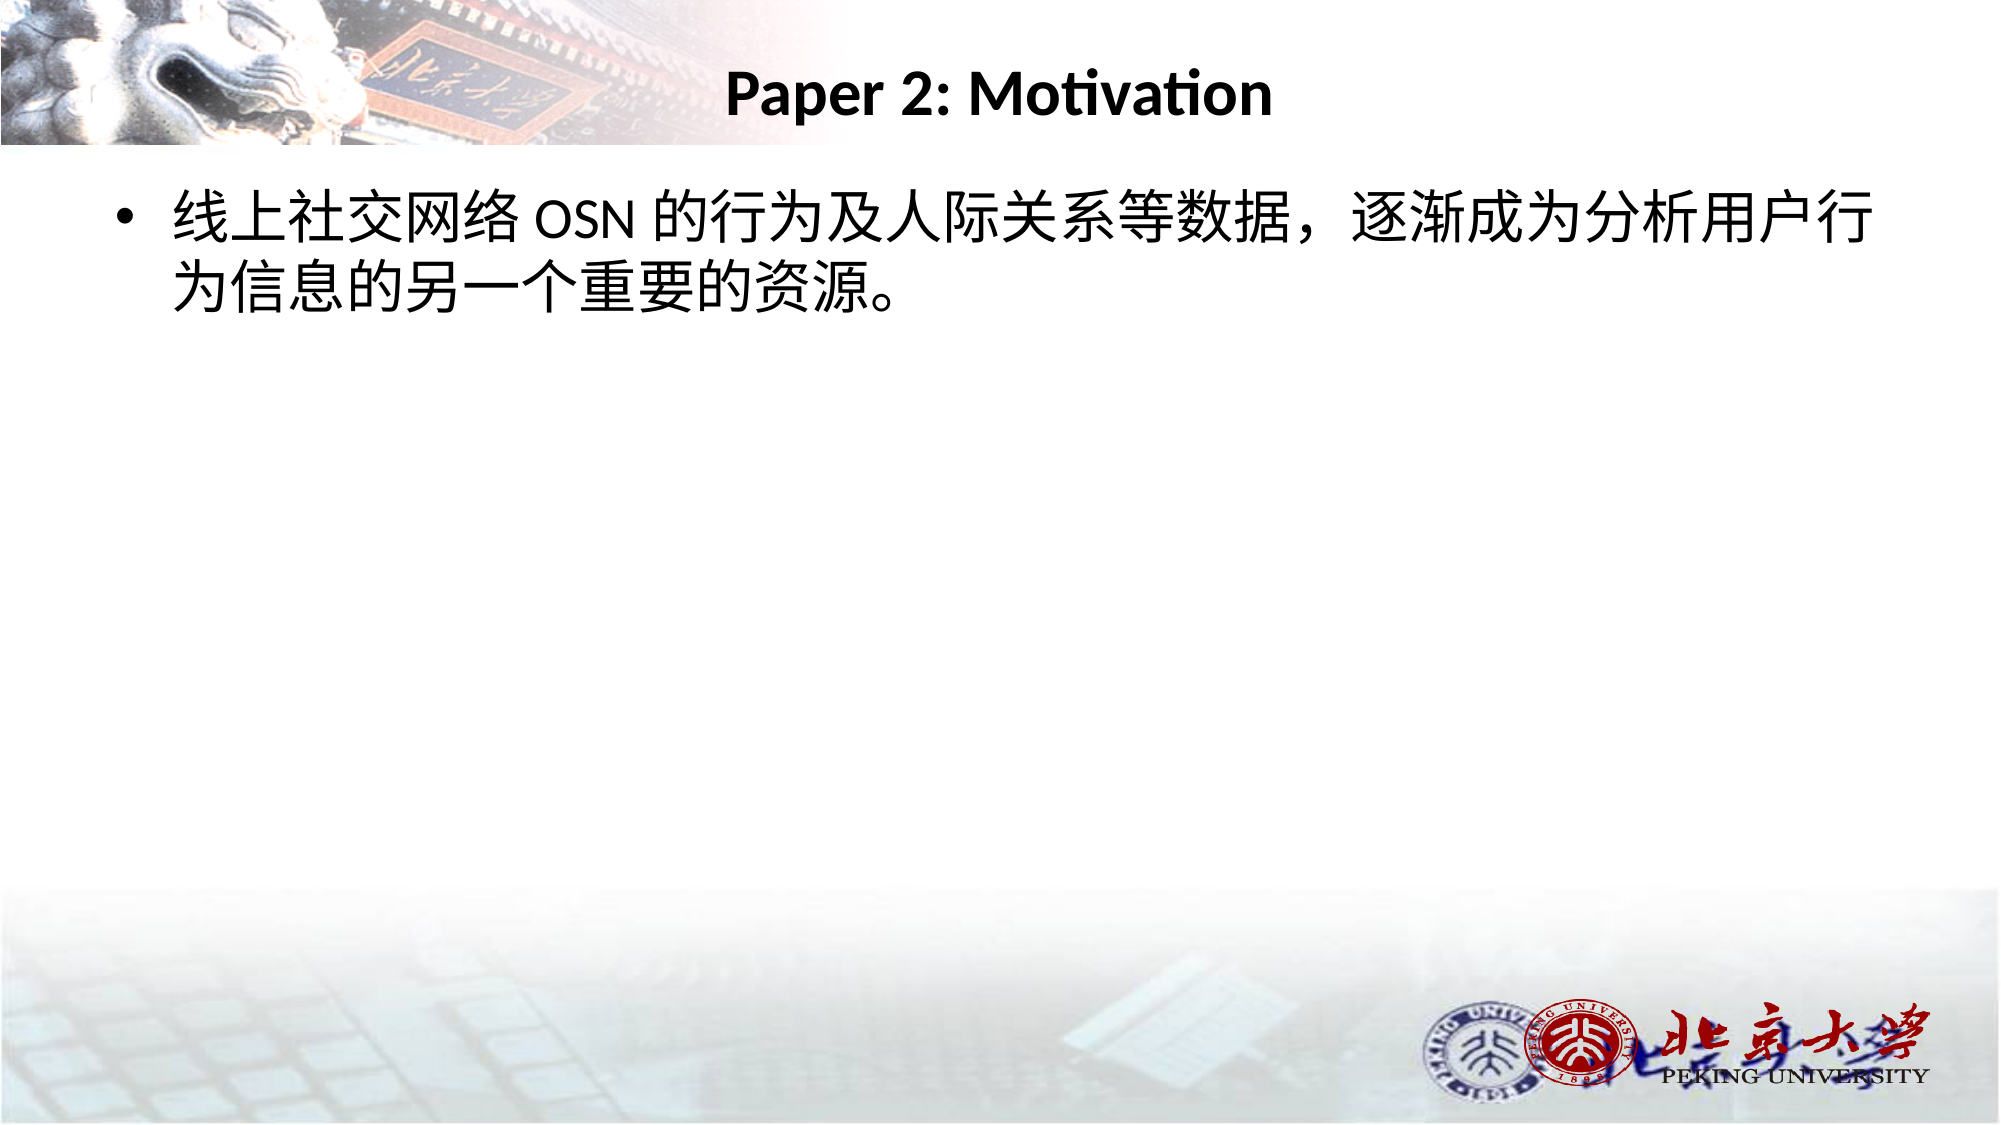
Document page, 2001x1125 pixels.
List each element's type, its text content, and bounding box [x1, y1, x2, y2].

list 线上社交网络OSN的行为及人际关系等数据，逐渐成为分析用户行为信息的另一个重要的资源。 [99, 172, 1900, 1012]
title Paper 2: Motivation [99, 0, 1900, 172]
picture [0, 0, 2001, 1125]
